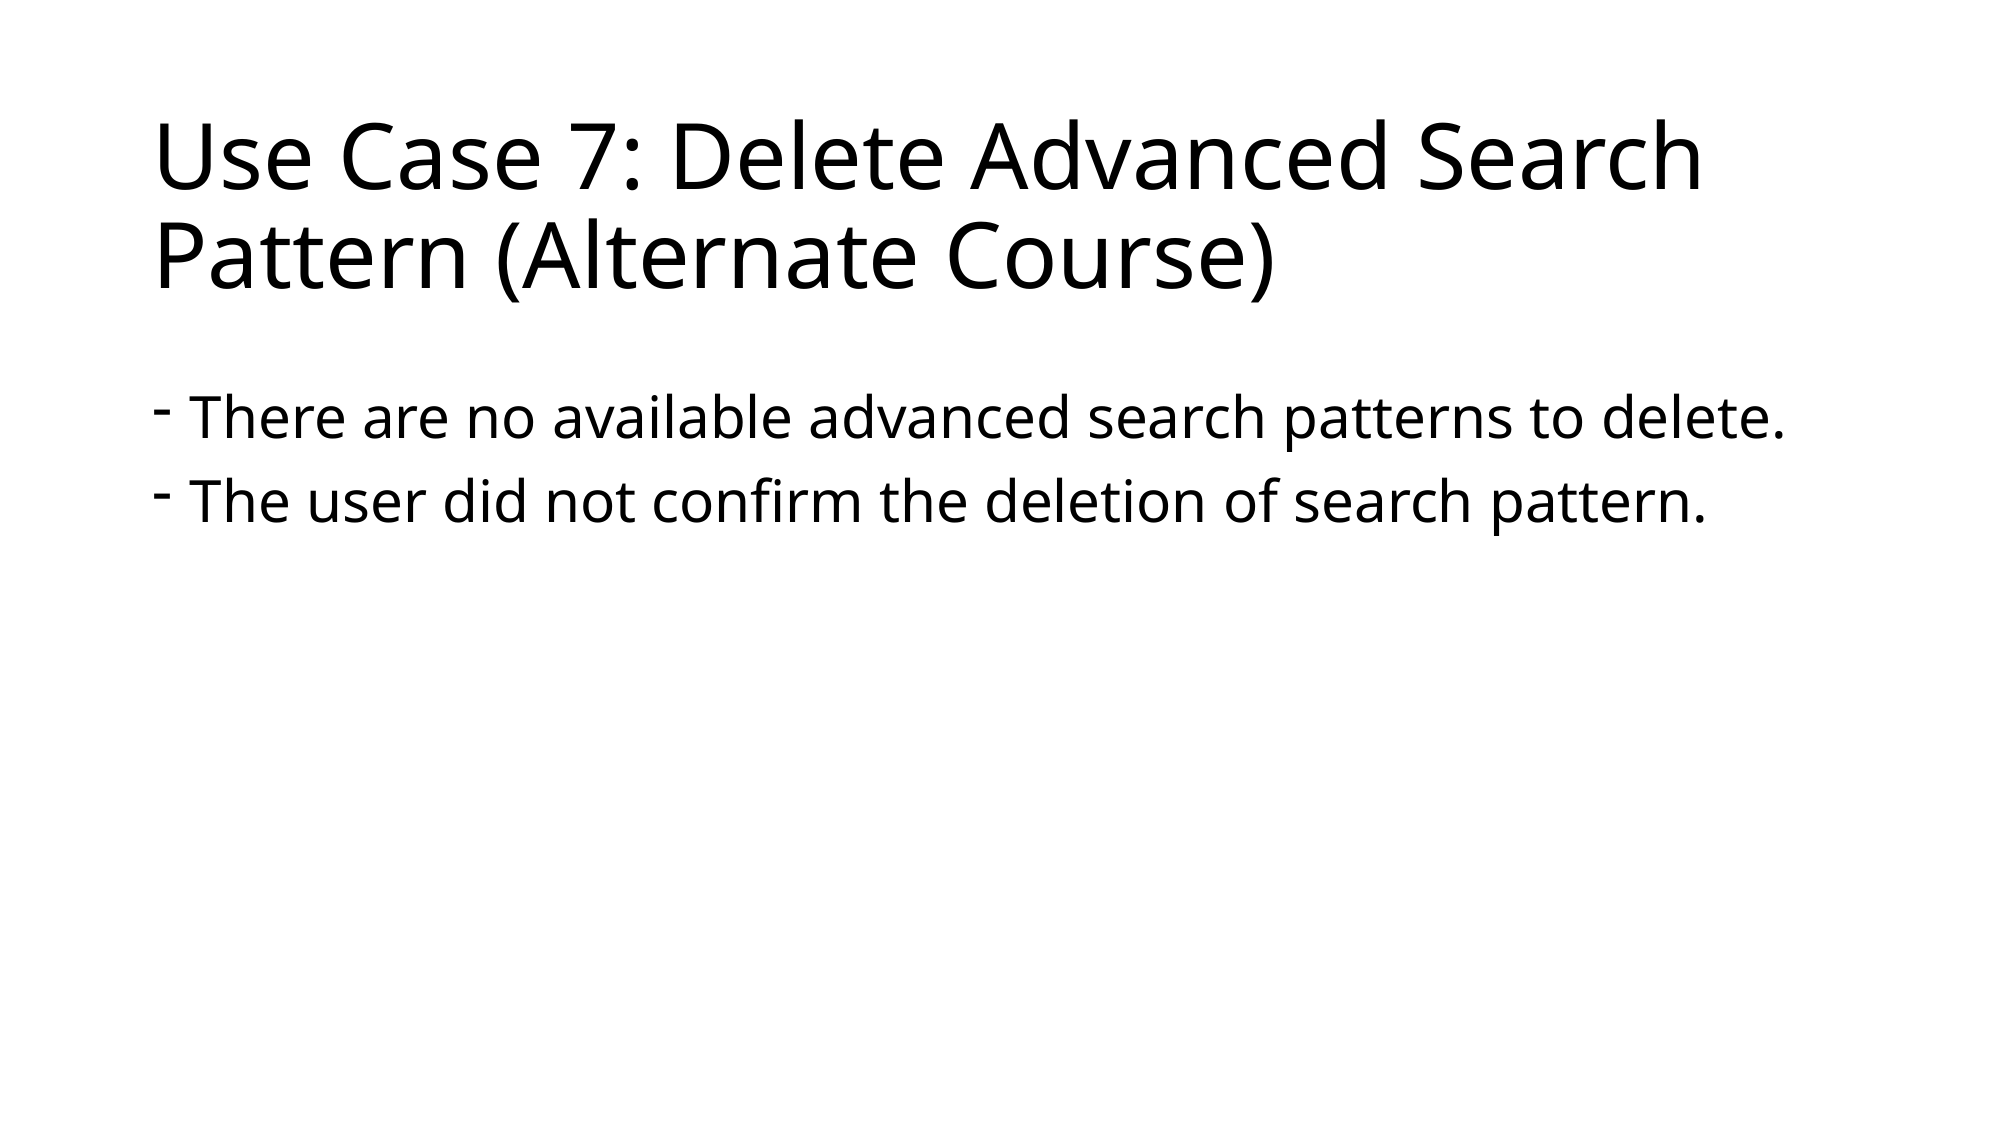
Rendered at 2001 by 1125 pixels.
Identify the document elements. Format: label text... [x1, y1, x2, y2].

title Use Case 7: Delete Advanced Search Pattern (Alternate Course) [137, 59, 1863, 359]
list There are no available advanced search patterns to delete. The user did not confirm the deletion of search pattern. [137, 380, 1863, 1095]
